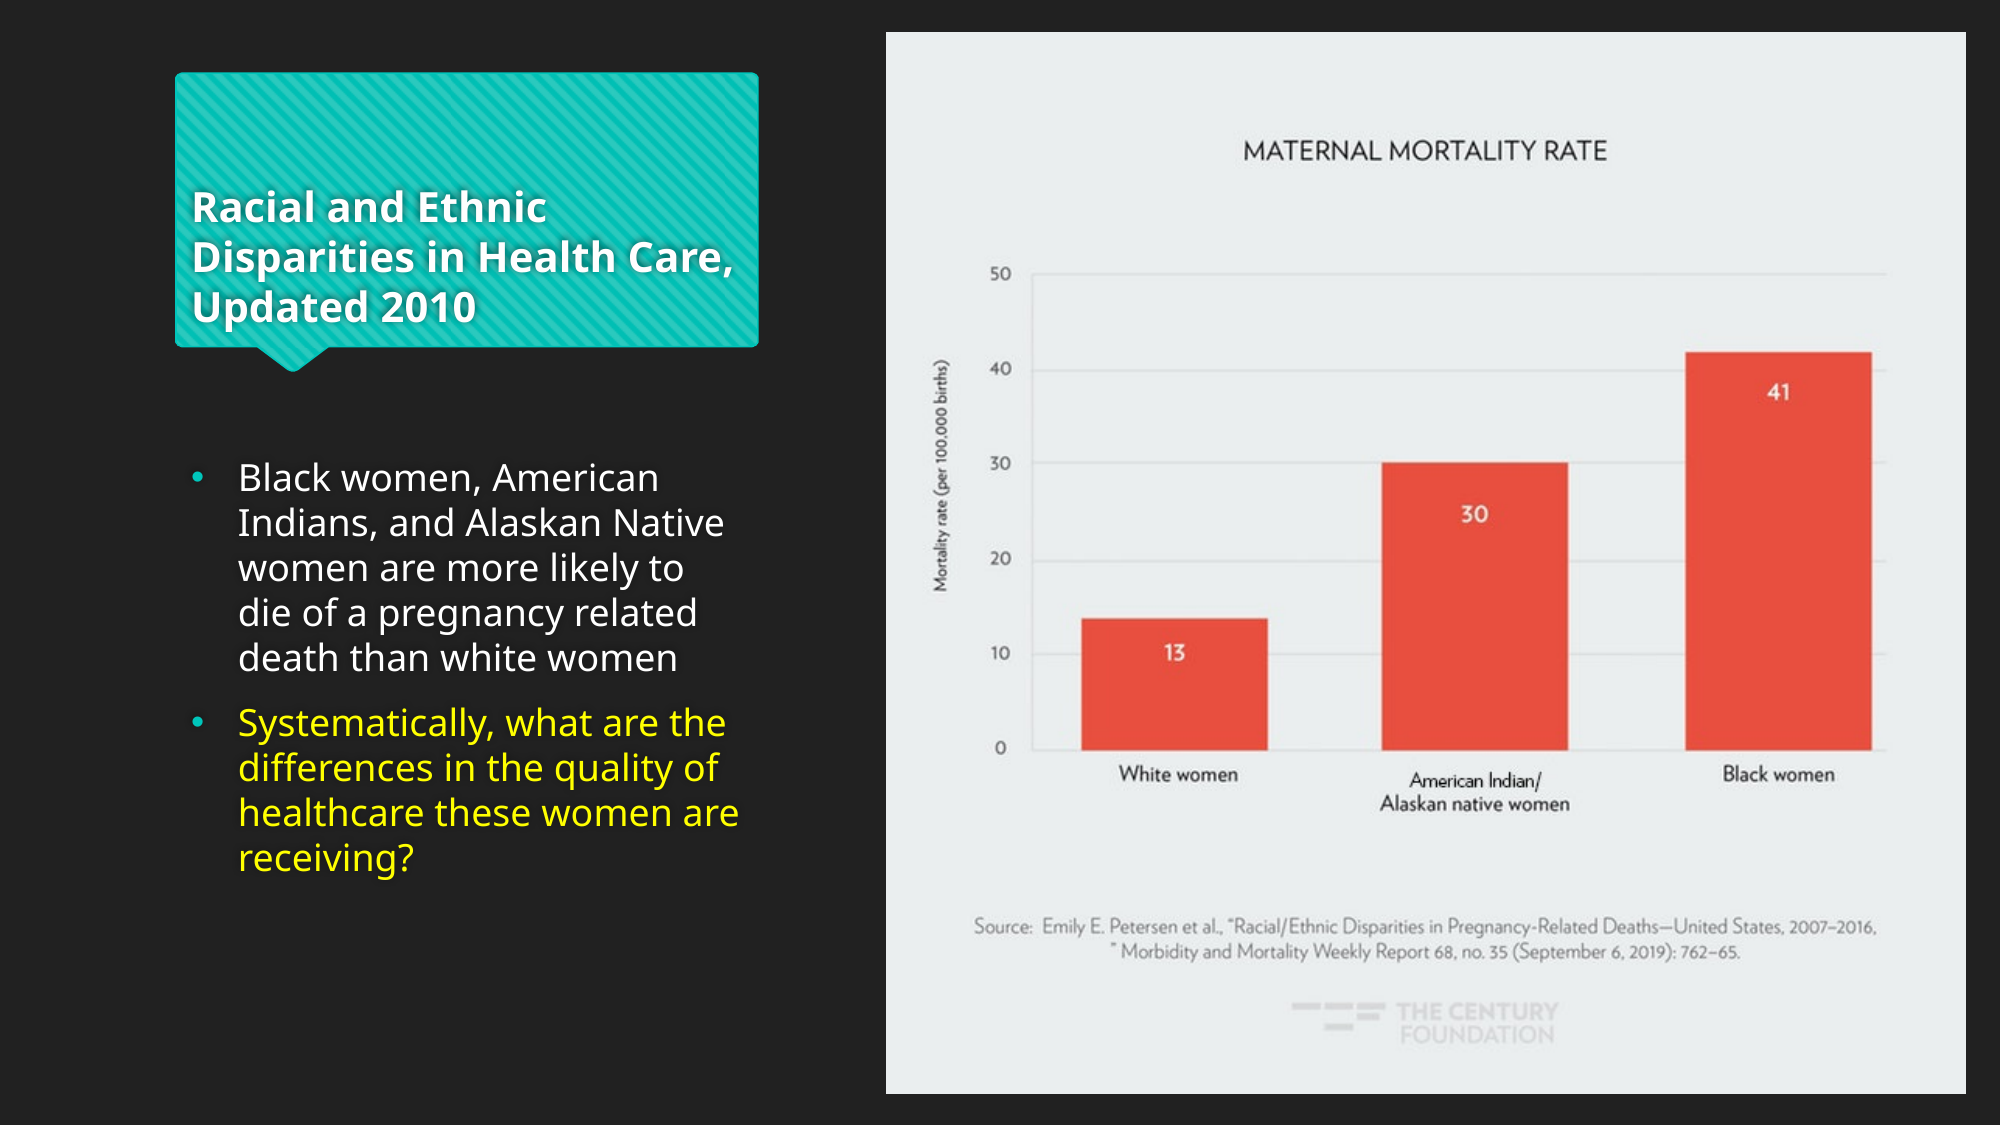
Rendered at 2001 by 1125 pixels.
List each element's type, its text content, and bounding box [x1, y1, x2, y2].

list Black women, American Indians, and Alaskan Native women are more likely to die of a pregnancy related death than white women Systematically, what are the differences in the quality of healthcare these women are receiving? [176, 370, 758, 962]
title Racial and Ethnic Disparities in Health Care, Updated 2010 [176, 73, 758, 339]
picture [886, 32, 1966, 1094]
